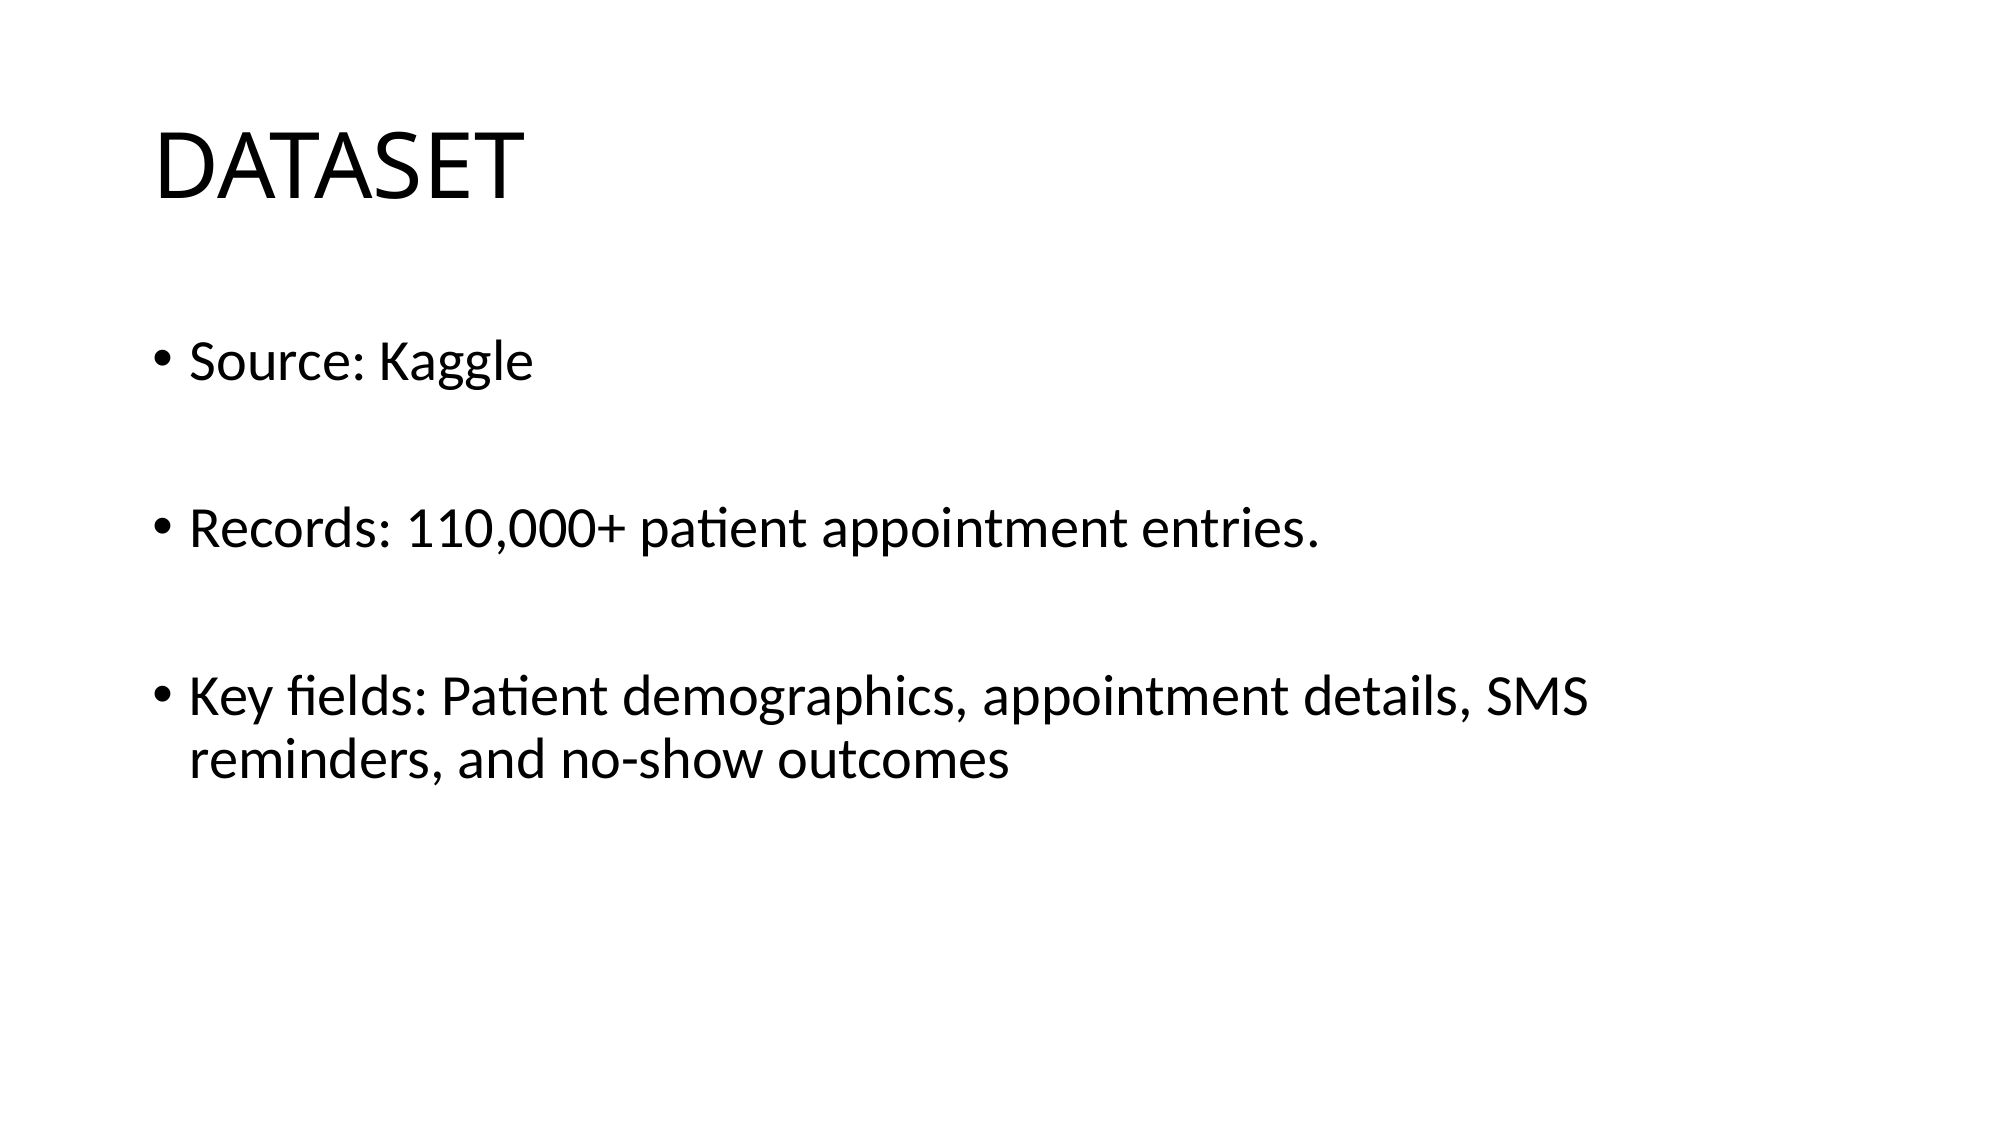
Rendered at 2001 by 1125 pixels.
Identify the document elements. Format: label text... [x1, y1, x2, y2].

title DATASET [137, 59, 1863, 231]
list Source: Kaggle Records: 110,000+ patient appointment entries. Key fields: Patient demographics, appointment details, SMS reminders, and no-show outcomes [137, 231, 1863, 946]
